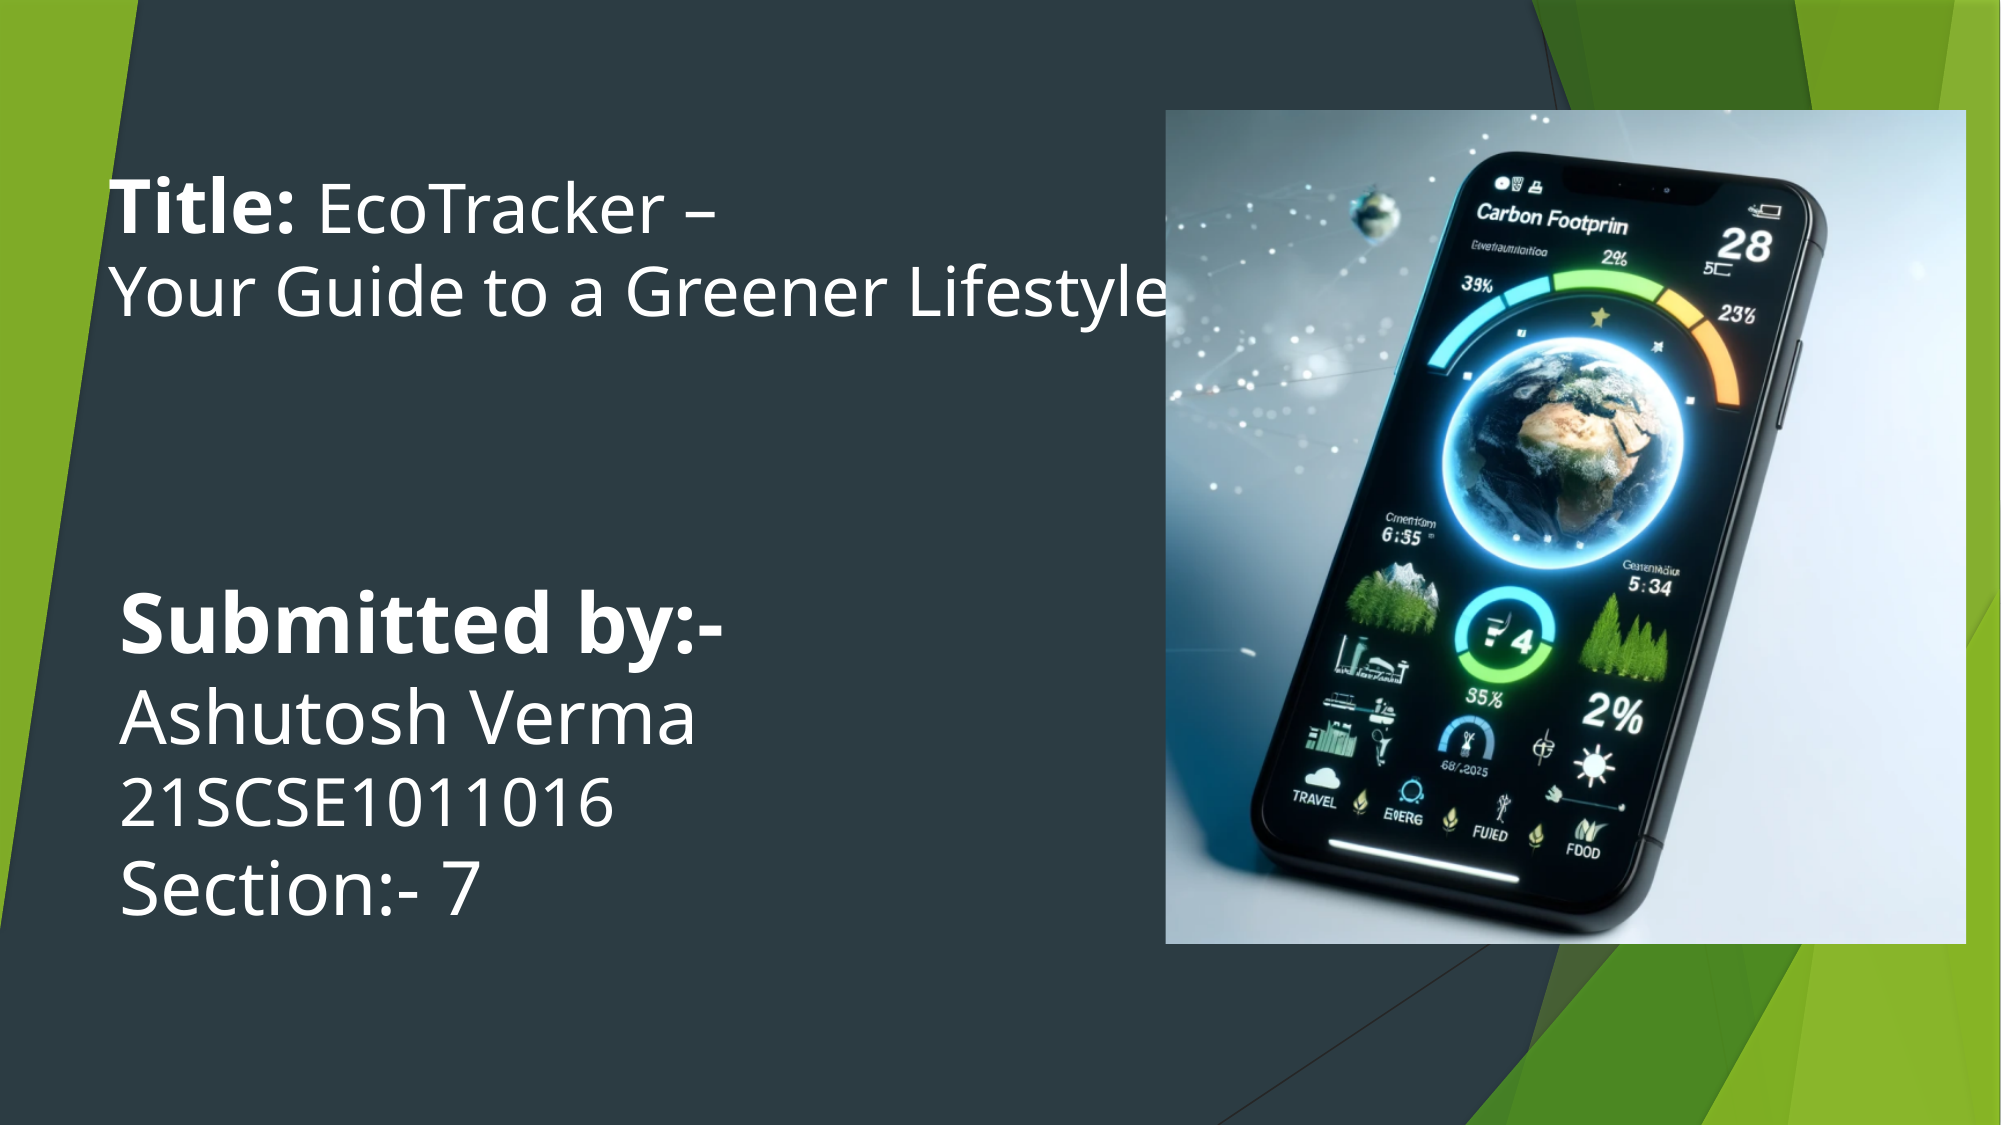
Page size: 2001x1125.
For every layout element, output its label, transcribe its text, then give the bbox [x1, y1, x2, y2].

text_box Submitted by:- Ashutosh Verma 21SCSE1011016 Section:- 7 [104, 562, 1000, 938]
picture [1165, 110, 1967, 945]
text_box Title: EcoTracker – Your Guide to a Greener Lifestyle [94, 150, 1160, 338]
